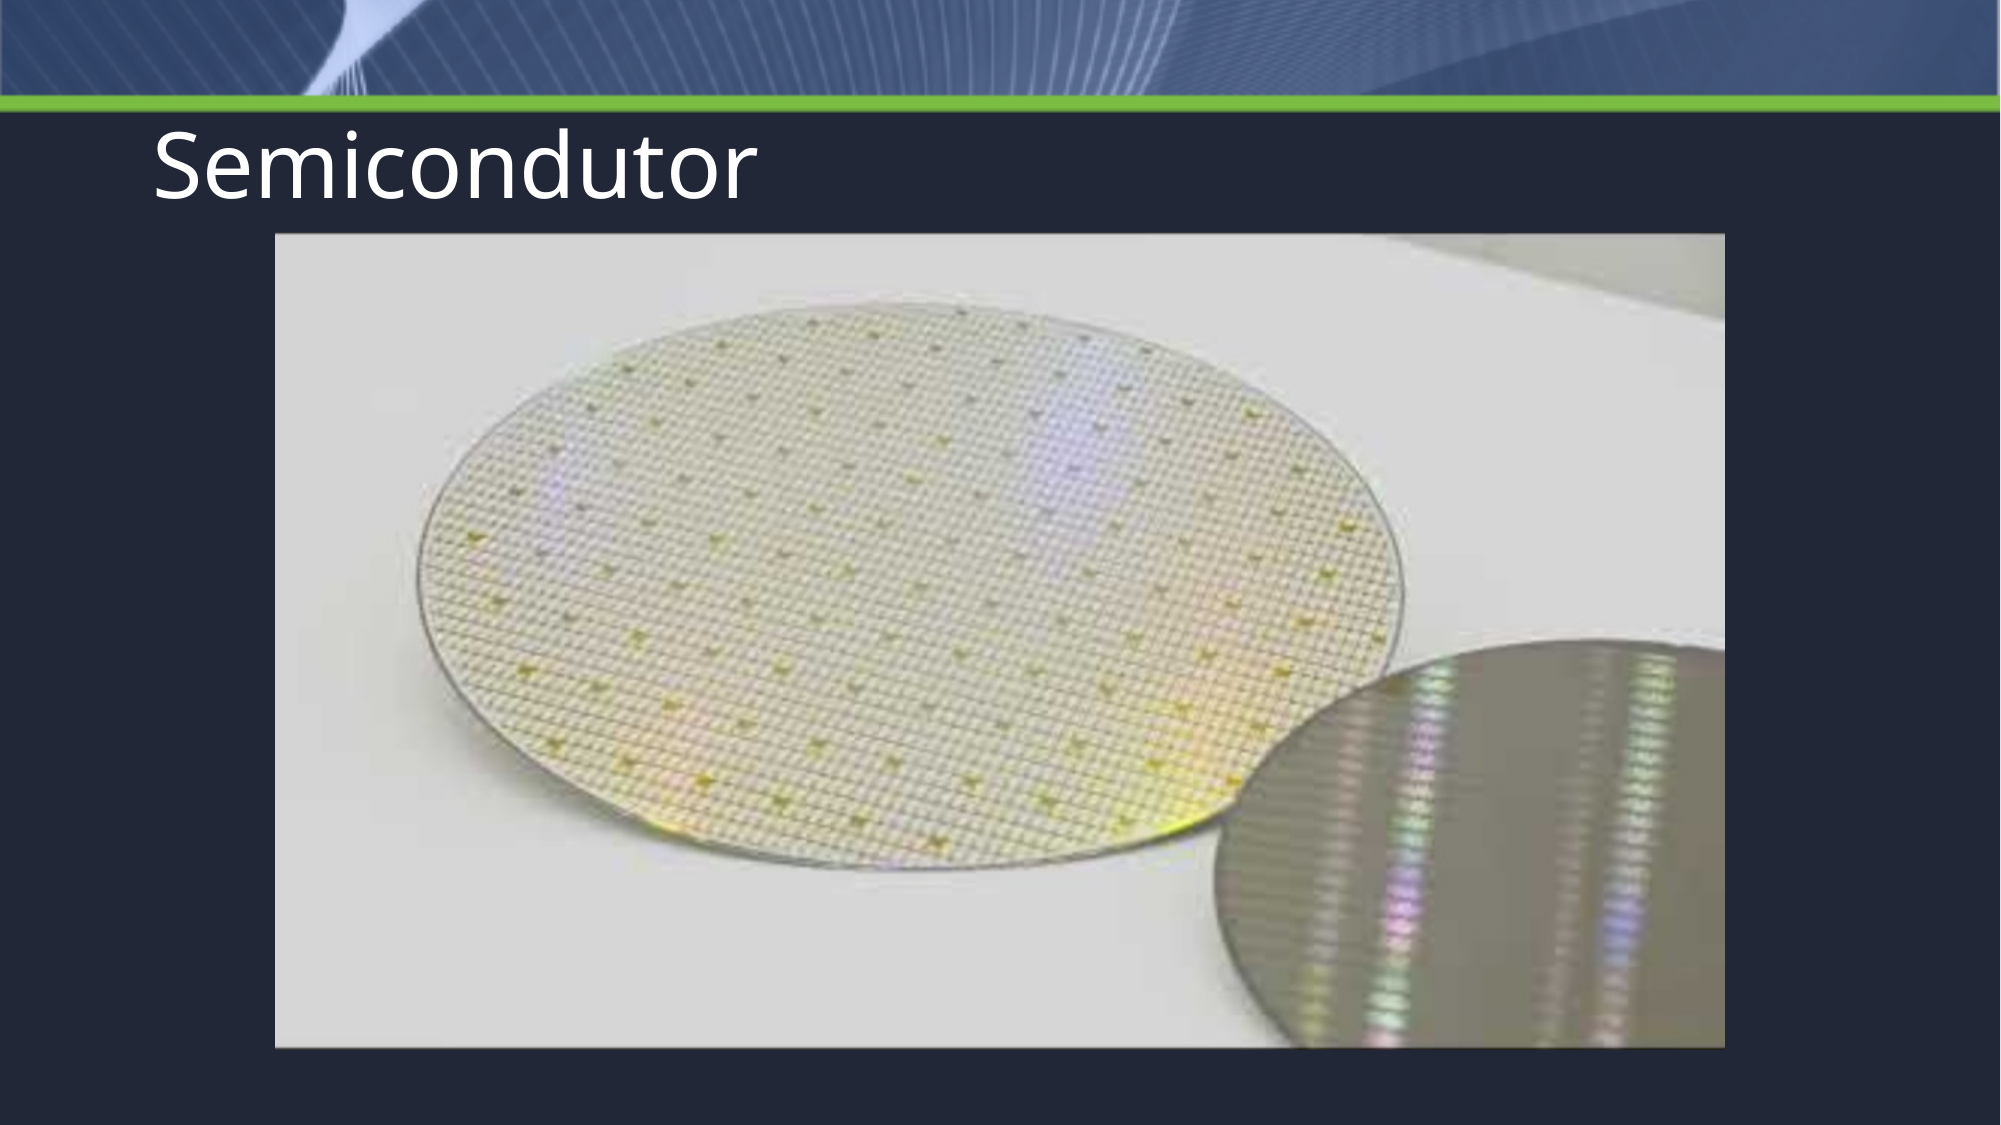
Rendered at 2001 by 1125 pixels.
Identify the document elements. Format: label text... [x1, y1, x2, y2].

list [274, 231, 1726, 1051]
title Semicondutor [137, 59, 1863, 278]
picture [0, 0, 2001, 1125]
